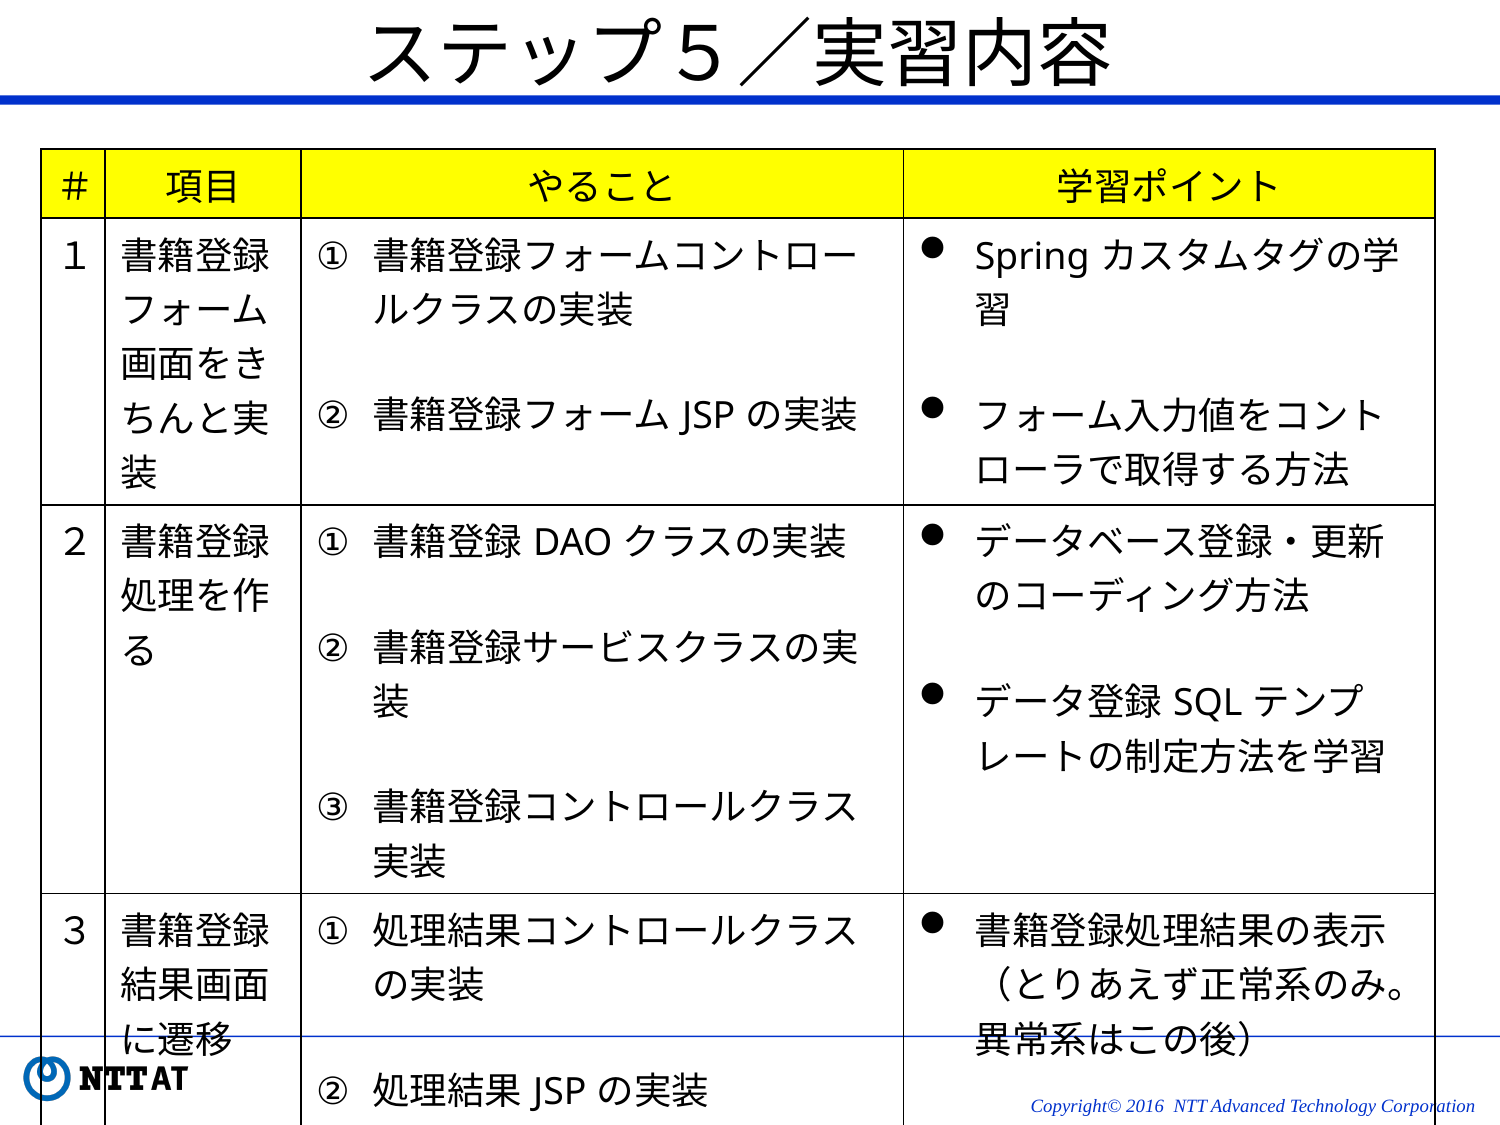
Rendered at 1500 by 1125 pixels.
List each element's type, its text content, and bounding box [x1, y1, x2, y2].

table_cell 書籍登録フォームコントロールクラスの実装 書籍登録フォームJSPの実装 [302, 219, 903, 504]
table_cell 書籍登録処理結果の表示 （とりあえず正常系のみ。異常系はこの後） [904, 894, 1434, 1125]
title ステップ５／実習内容 [112, 0, 1363, 100]
picture [0, 1038, 40, 1125]
table_header やること [302, 150, 903, 217]
table_cell Springカスタムタグの学習 フォーム入力値をコントローラで取得する方法 [904, 219, 1434, 504]
table_cell 処理結果コントロールクラスの実装 処理結果JSPの実装 [302, 894, 903, 1125]
table_header ＃ [42, 150, 104, 217]
table_cell データベース登録・更新のコーディング方法 データ登録SQLテンプレートの制定方法を学習 [904, 506, 1434, 893]
table_cell 書籍登録フォーム画面をきちんと実装 [106, 219, 300, 504]
table_header 項目 [106, 150, 300, 217]
table_header 学習ポイント [904, 150, 1434, 217]
table_cell 書籍登録DAOクラスの実装 書籍登録サービスクラスの実装 書籍登録コントロールクラス実装 [302, 506, 903, 893]
table_cell ３ [42, 894, 104, 1125]
table_cell 書籍登録処理を作る [106, 506, 300, 893]
table_cell ２ [42, 506, 104, 893]
table_cell １ [42, 219, 104, 504]
table_cell 書籍登録結果画面に遷移 [106, 894, 300, 1125]
